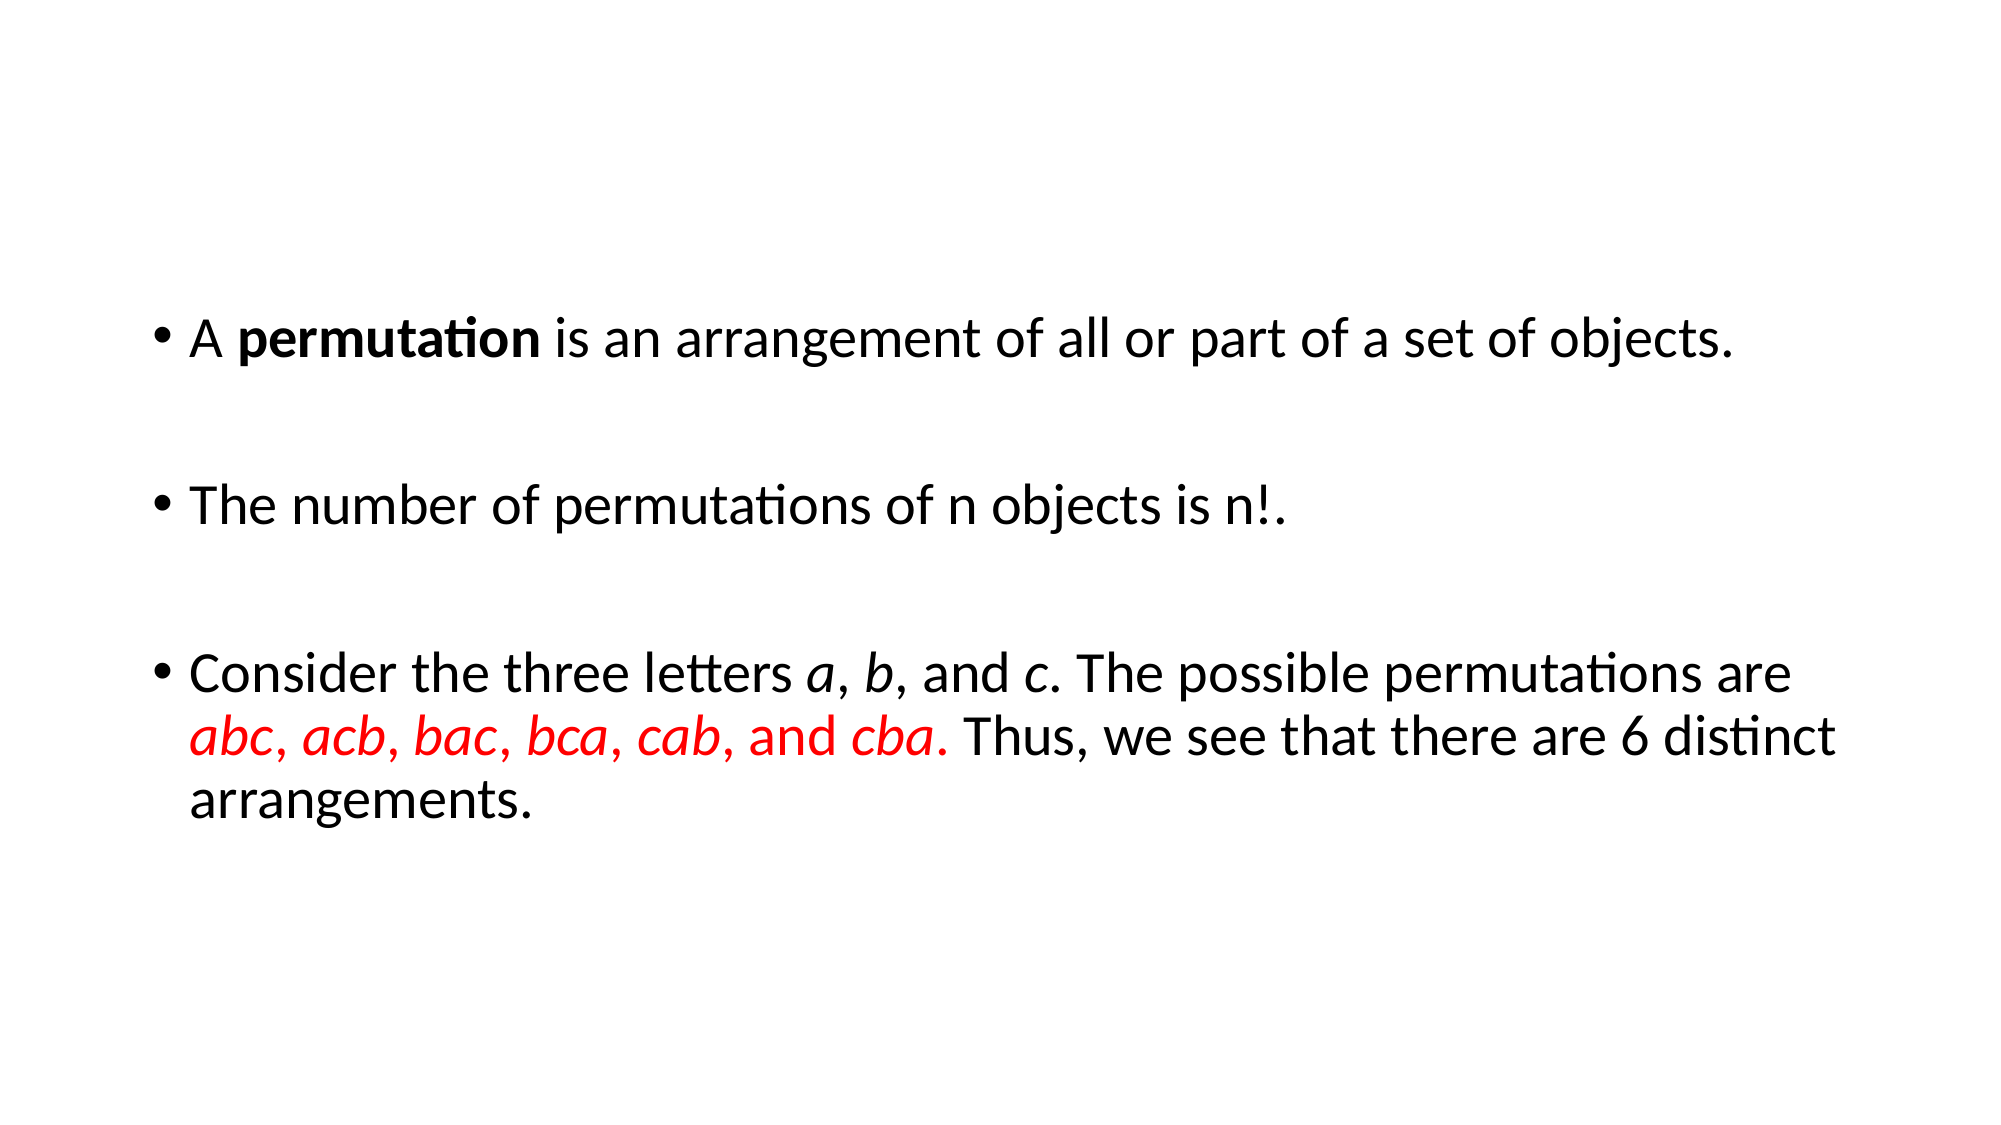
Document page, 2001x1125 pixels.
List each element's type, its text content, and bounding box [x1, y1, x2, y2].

list A permutation is an arrangement of all or part of a set of objects. The number of permutations of n objects is n!. Consider the three letters a, b, and c. The possible permutations are abc, acb, bac, bca, cab, and cba. Thus, we see that there are 6 distinct arrangements. [137, 299, 1863, 1014]
